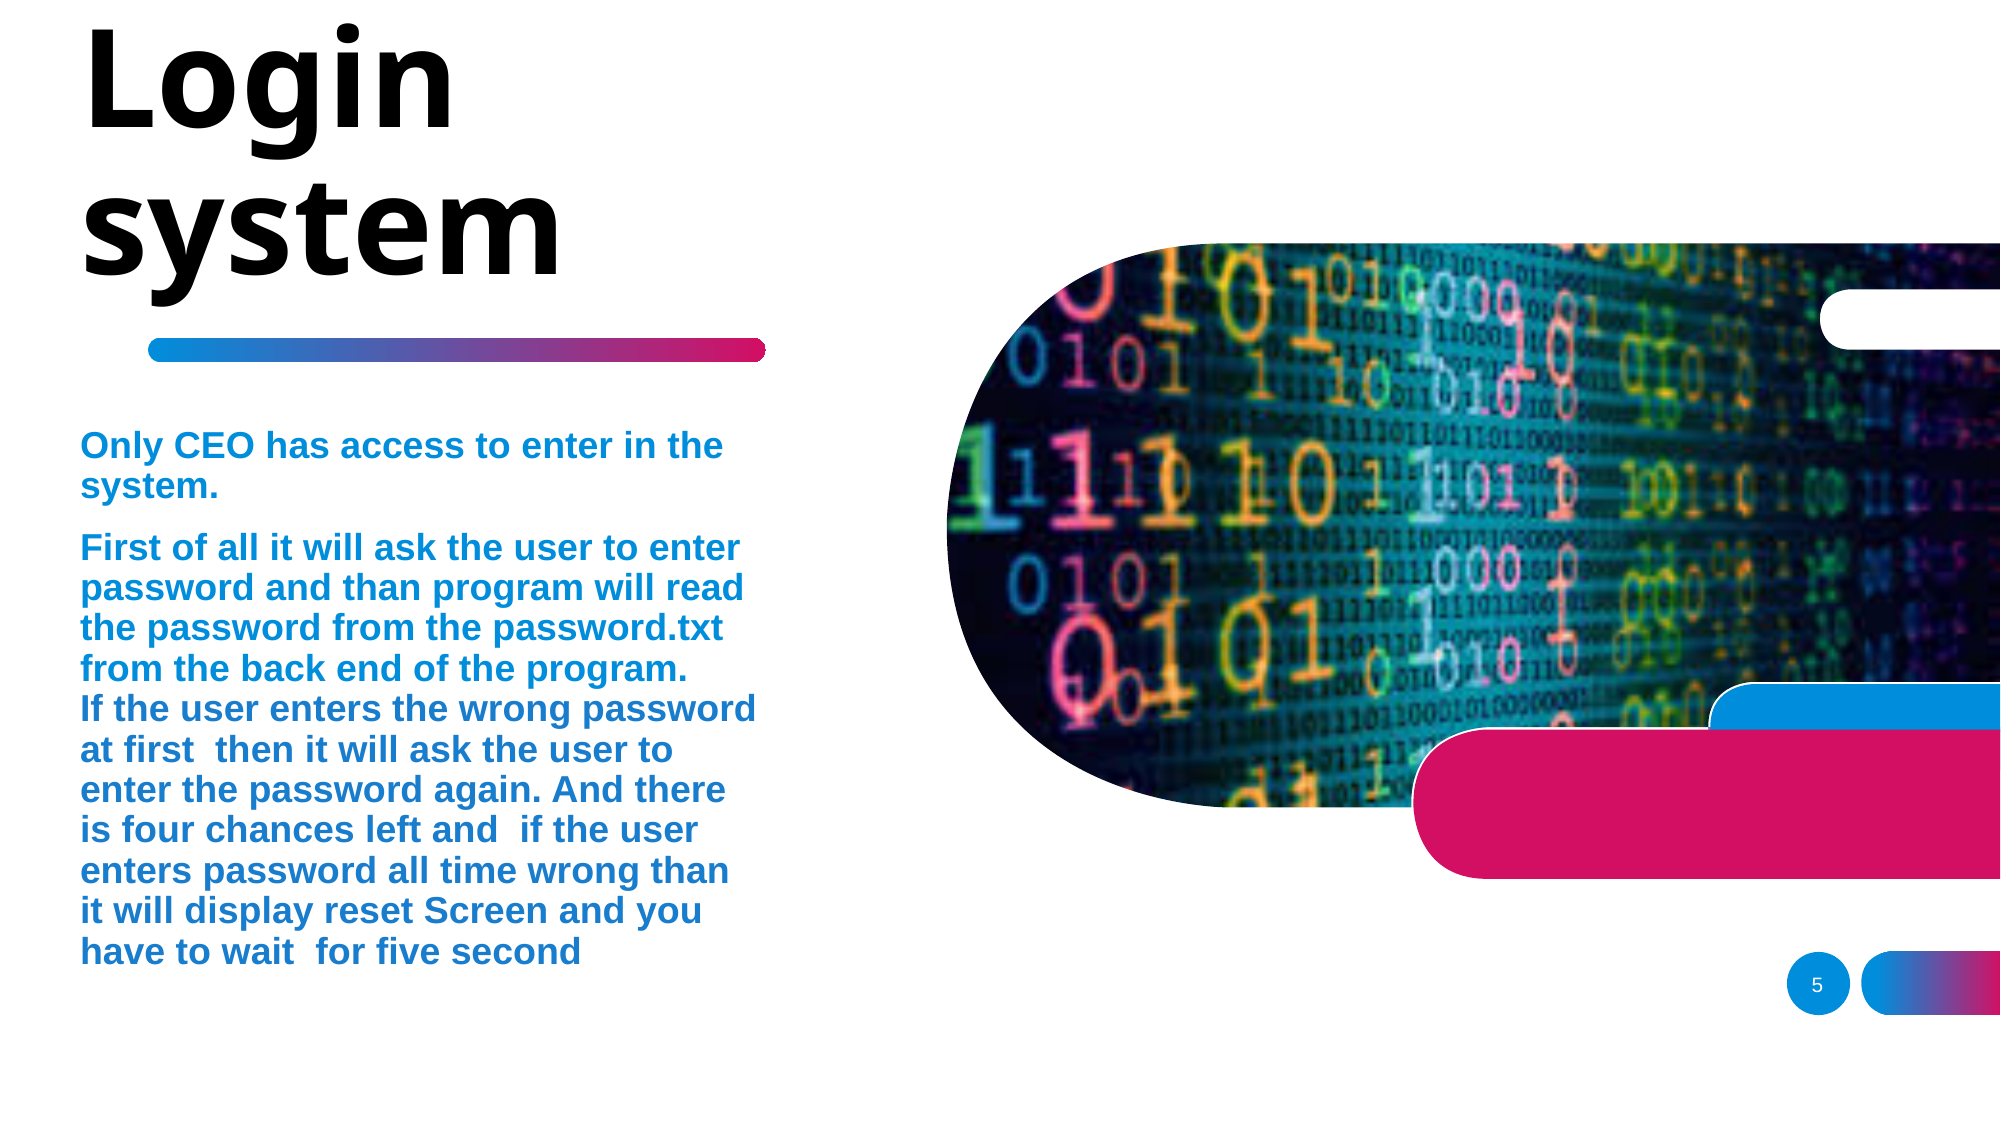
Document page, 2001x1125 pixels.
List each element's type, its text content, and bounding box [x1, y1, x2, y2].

title Login system [65, 0, 987, 313]
slide_number 5 [1772, 954, 1863, 1015]
list If the user enters the wrong password at first then it will ask the user to enter the password again. And there is four chances left and if the user enters password all time wrong than it will display reset Screen and you have to wait for five second [65, 681, 775, 999]
picture [946, 243, 2000, 808]
list Only CEO has access to enter in the system. First of all it will ask the user to enter password and than program will read the password from the password.txt from the back end of the program. [65, 418, 814, 534]
